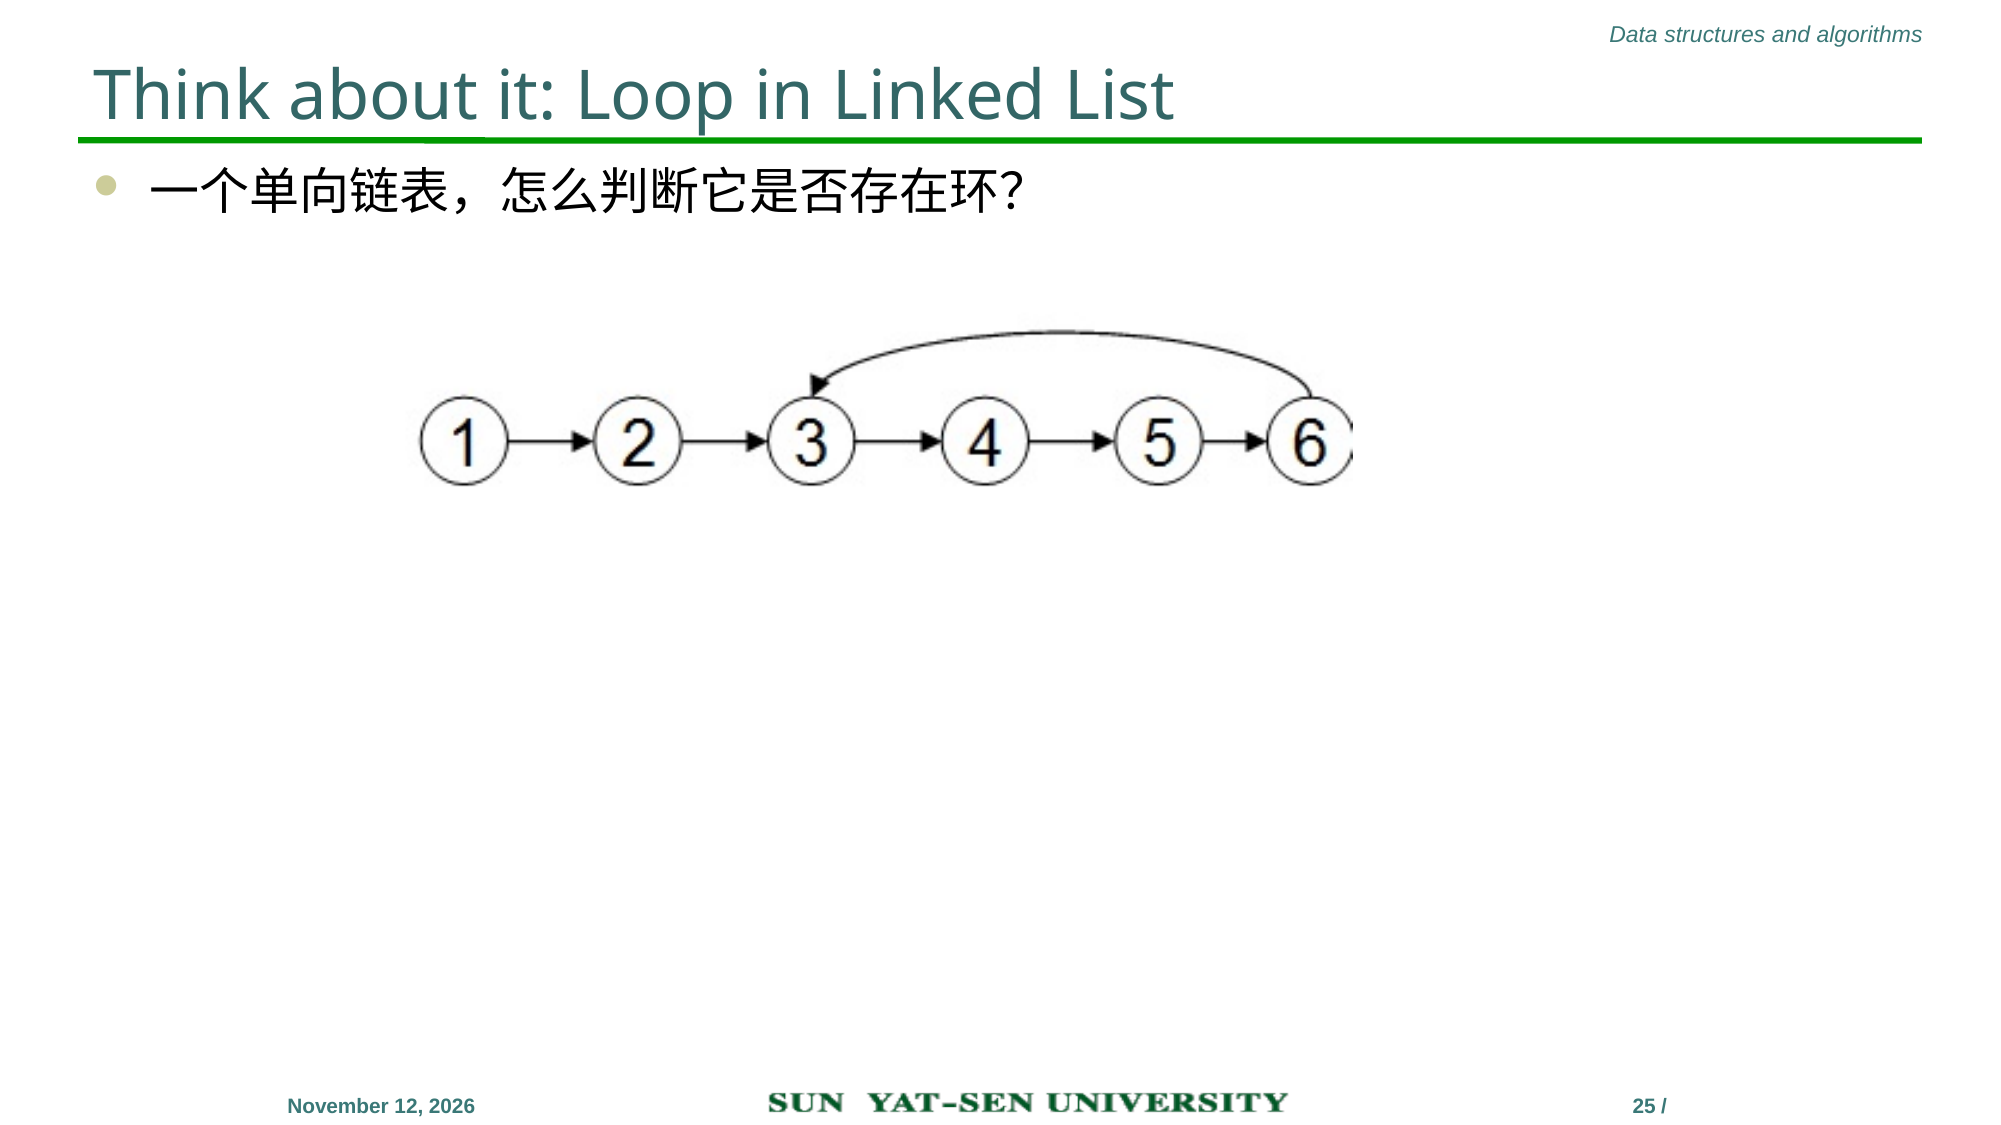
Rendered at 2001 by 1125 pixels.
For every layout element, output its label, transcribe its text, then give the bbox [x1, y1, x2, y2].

list 一个单向链表，怎么判断它是否存在环？ [77, 152, 1923, 1067]
picture [755, 1079, 1297, 1125]
picture [402, 292, 1353, 551]
title Think about it: Loop in Linked List [77, 34, 1923, 141]
